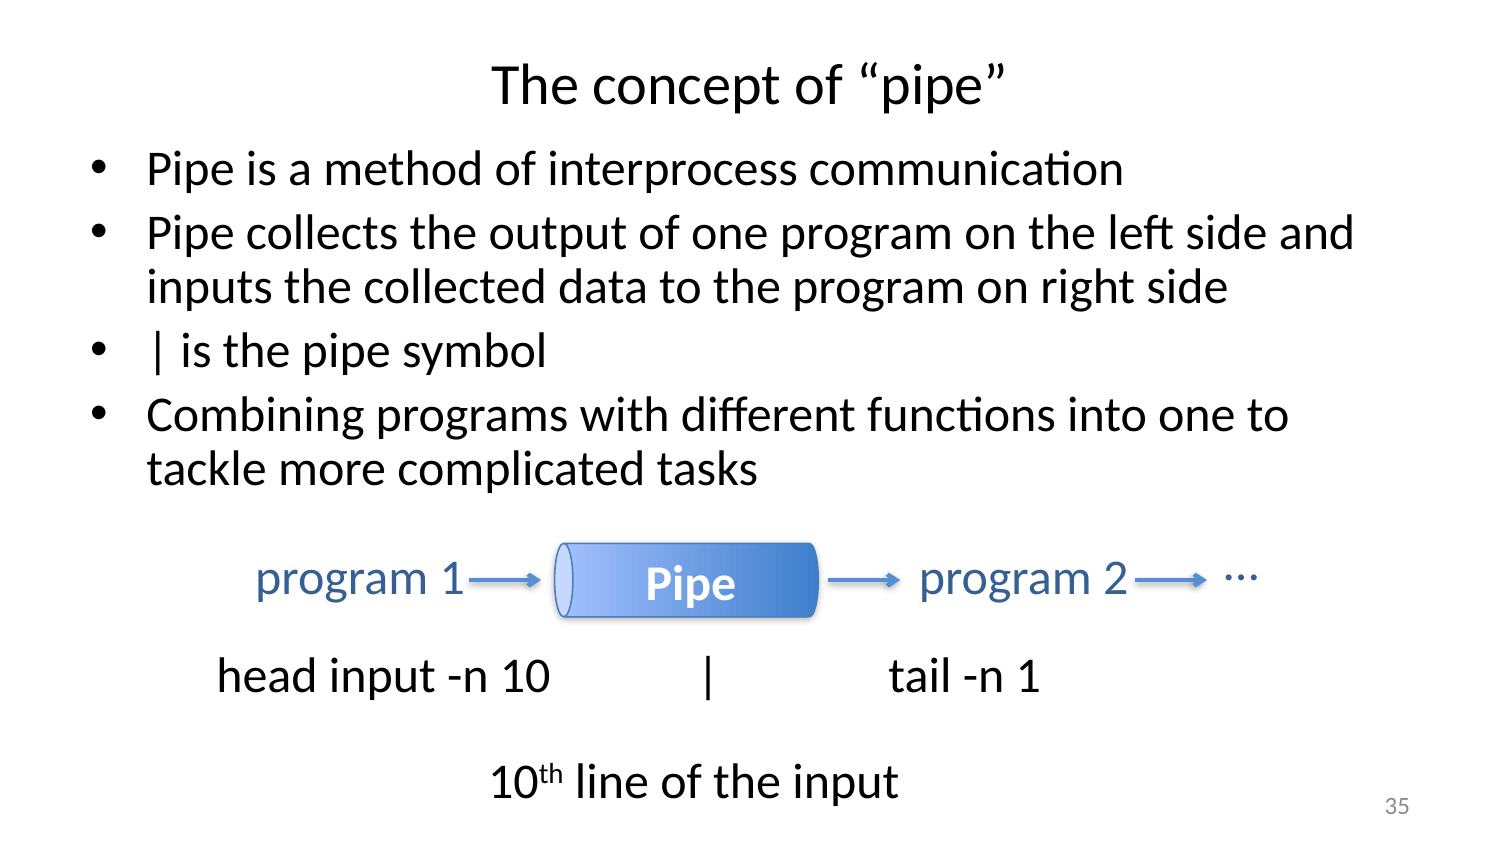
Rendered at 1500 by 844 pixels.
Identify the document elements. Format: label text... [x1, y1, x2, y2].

text_box Pipe [553, 542, 820, 618]
text_box … [1209, 523, 1274, 599]
list Pipe is a method of interprocess communication Pipe collects the output of one program on the left side and inputs the collected data to the program on right side | is the pipe symbol Combining programs with different functions into one to tackle more complicated tasks [75, 135, 1394, 530]
text_box 10th line of the input [473, 741, 915, 816]
slide_number 35 [1074, 782, 1425, 827]
title The concept of “pipe” [75, 33, 1425, 129]
text_box program 2 [903, 536, 1144, 612]
text_box program 1 [240, 536, 480, 612]
text_box head input -n 10 | tail -n 1 [201, 635, 1056, 710]
